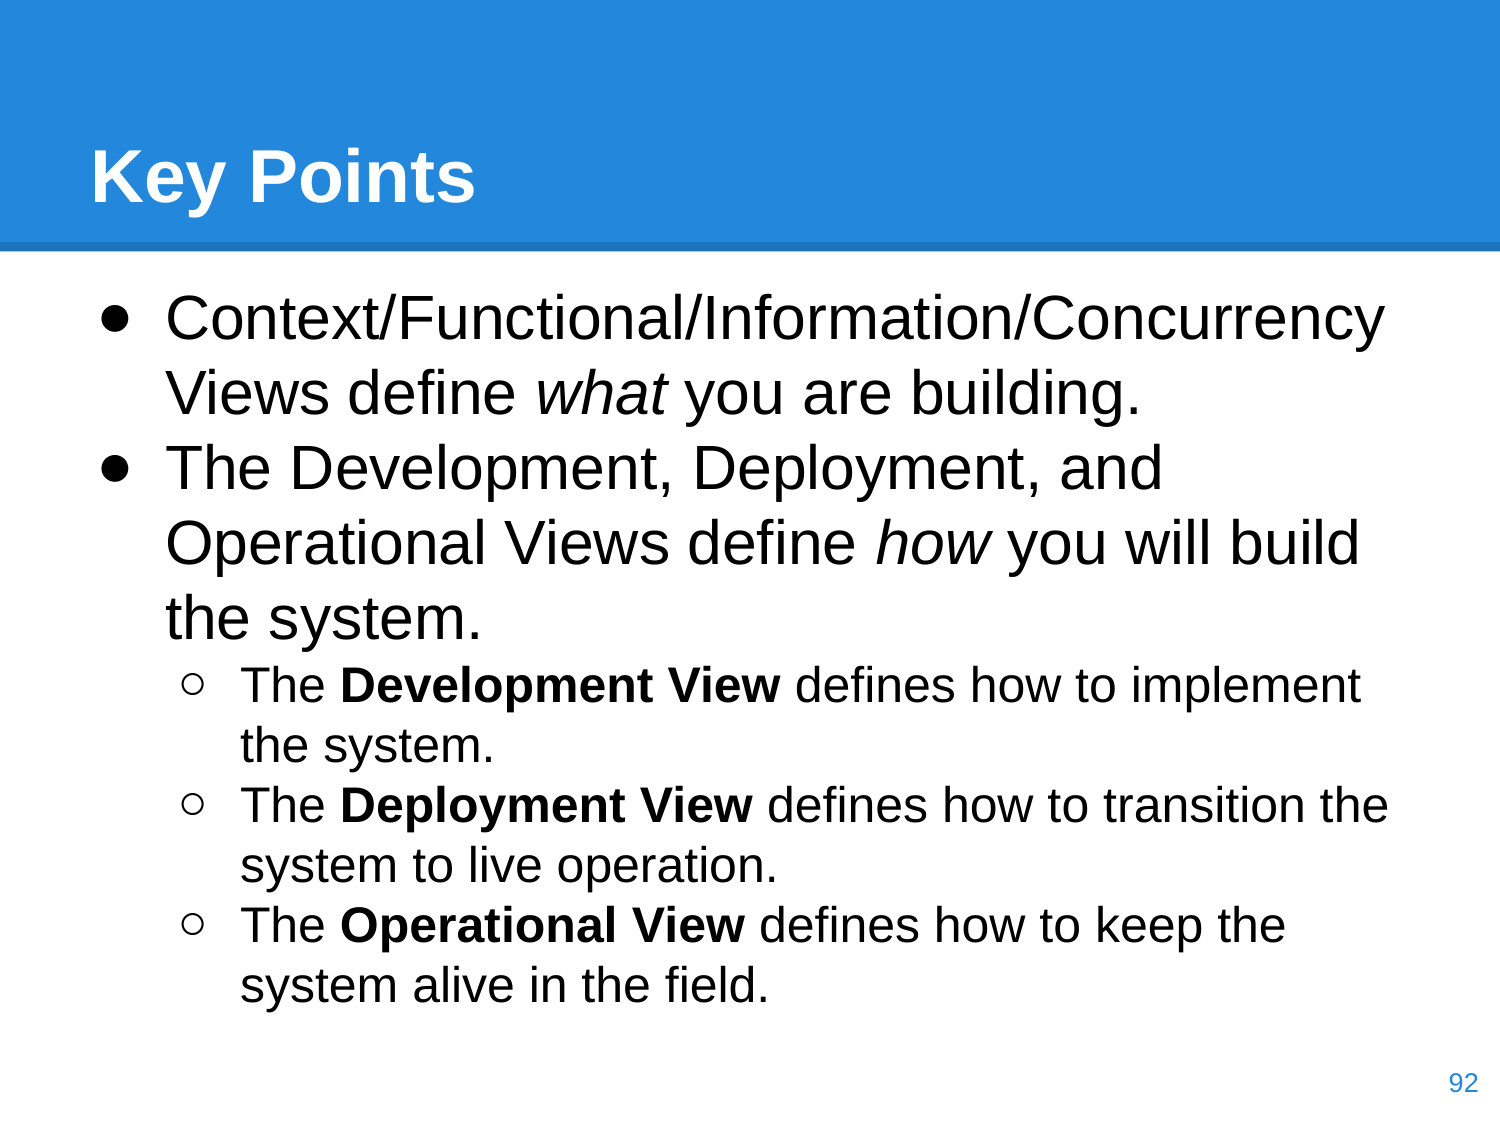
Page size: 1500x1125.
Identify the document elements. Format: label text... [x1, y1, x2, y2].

title Key Points [75, 45, 1425, 233]
slide_number ‹#› [1403, 1038, 1494, 1125]
list Context/Functional/Information/Concurrency Views define what you are building. The Development, Deployment, and Operational Views define how you will build the system. The Development View defines how to implement the system. The Deployment View defines how to transition the system to live operation. The Operational View defines how to keep the system alive in the field. [75, 262, 1425, 1078]
